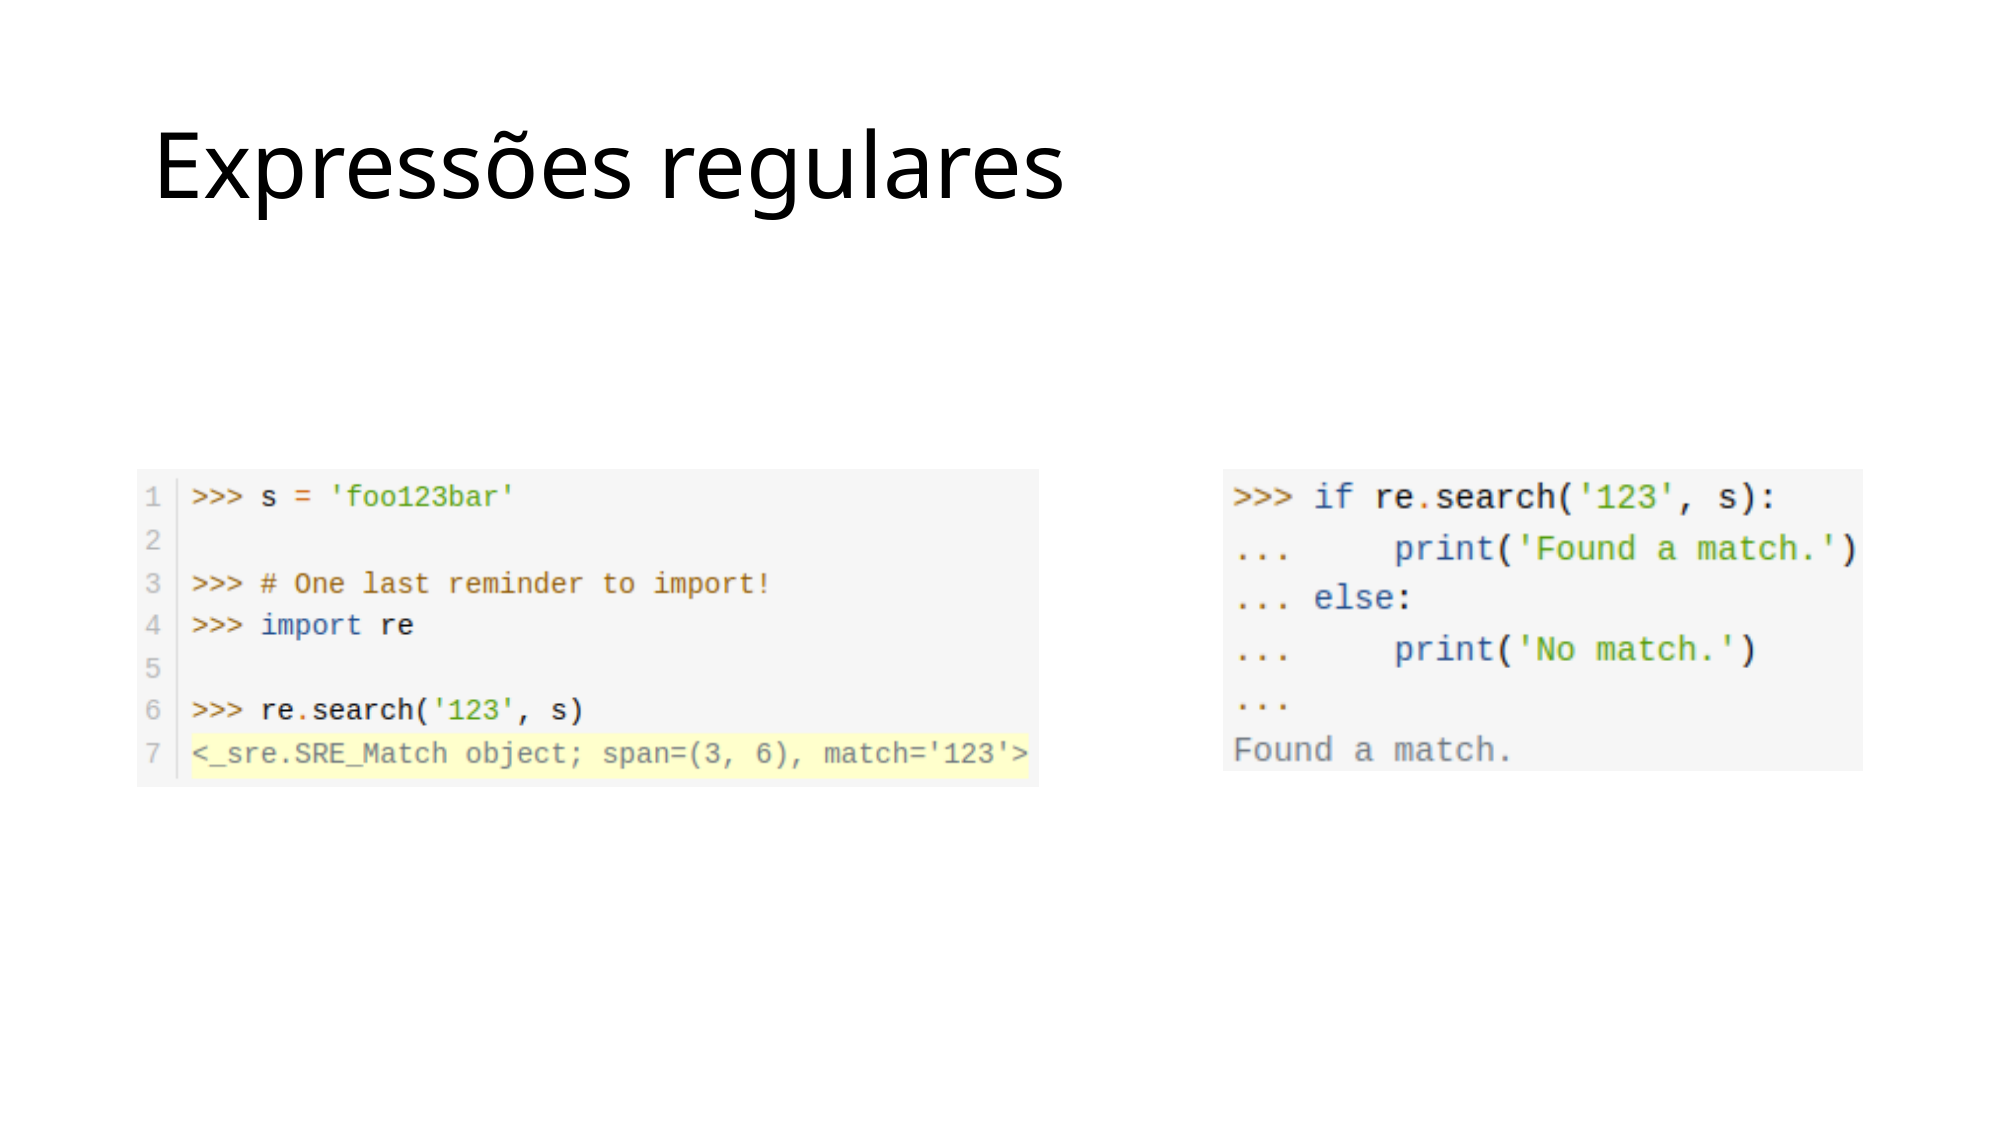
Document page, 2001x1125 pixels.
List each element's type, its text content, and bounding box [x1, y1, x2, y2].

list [137, 469, 1039, 787]
title Expressões regulares [137, 59, 1863, 278]
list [1223, 469, 1863, 771]
